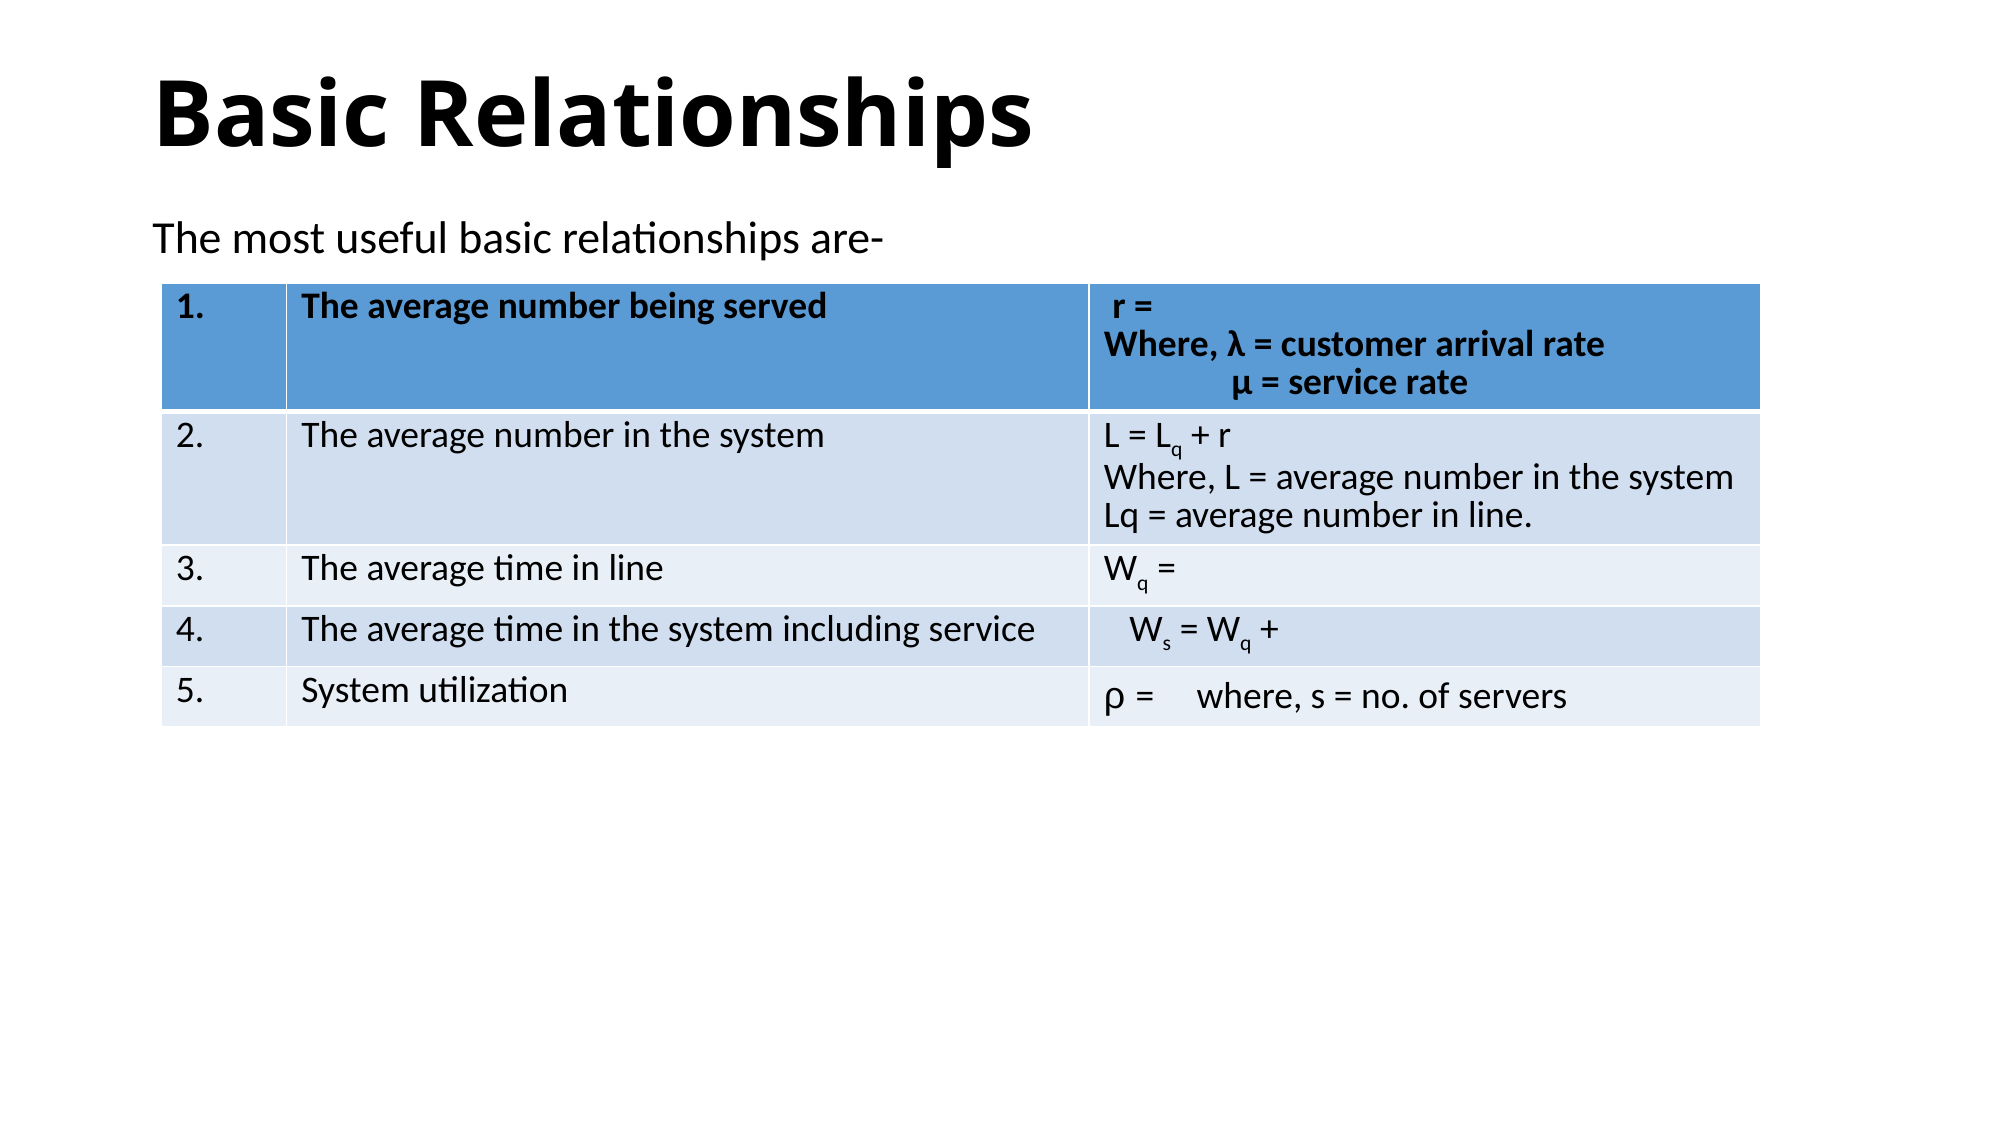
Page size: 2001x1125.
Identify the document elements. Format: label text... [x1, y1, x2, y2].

title Basic Relationships [137, 59, 1821, 174]
list The most useful basic relationships are- [137, 206, 1863, 1050]
